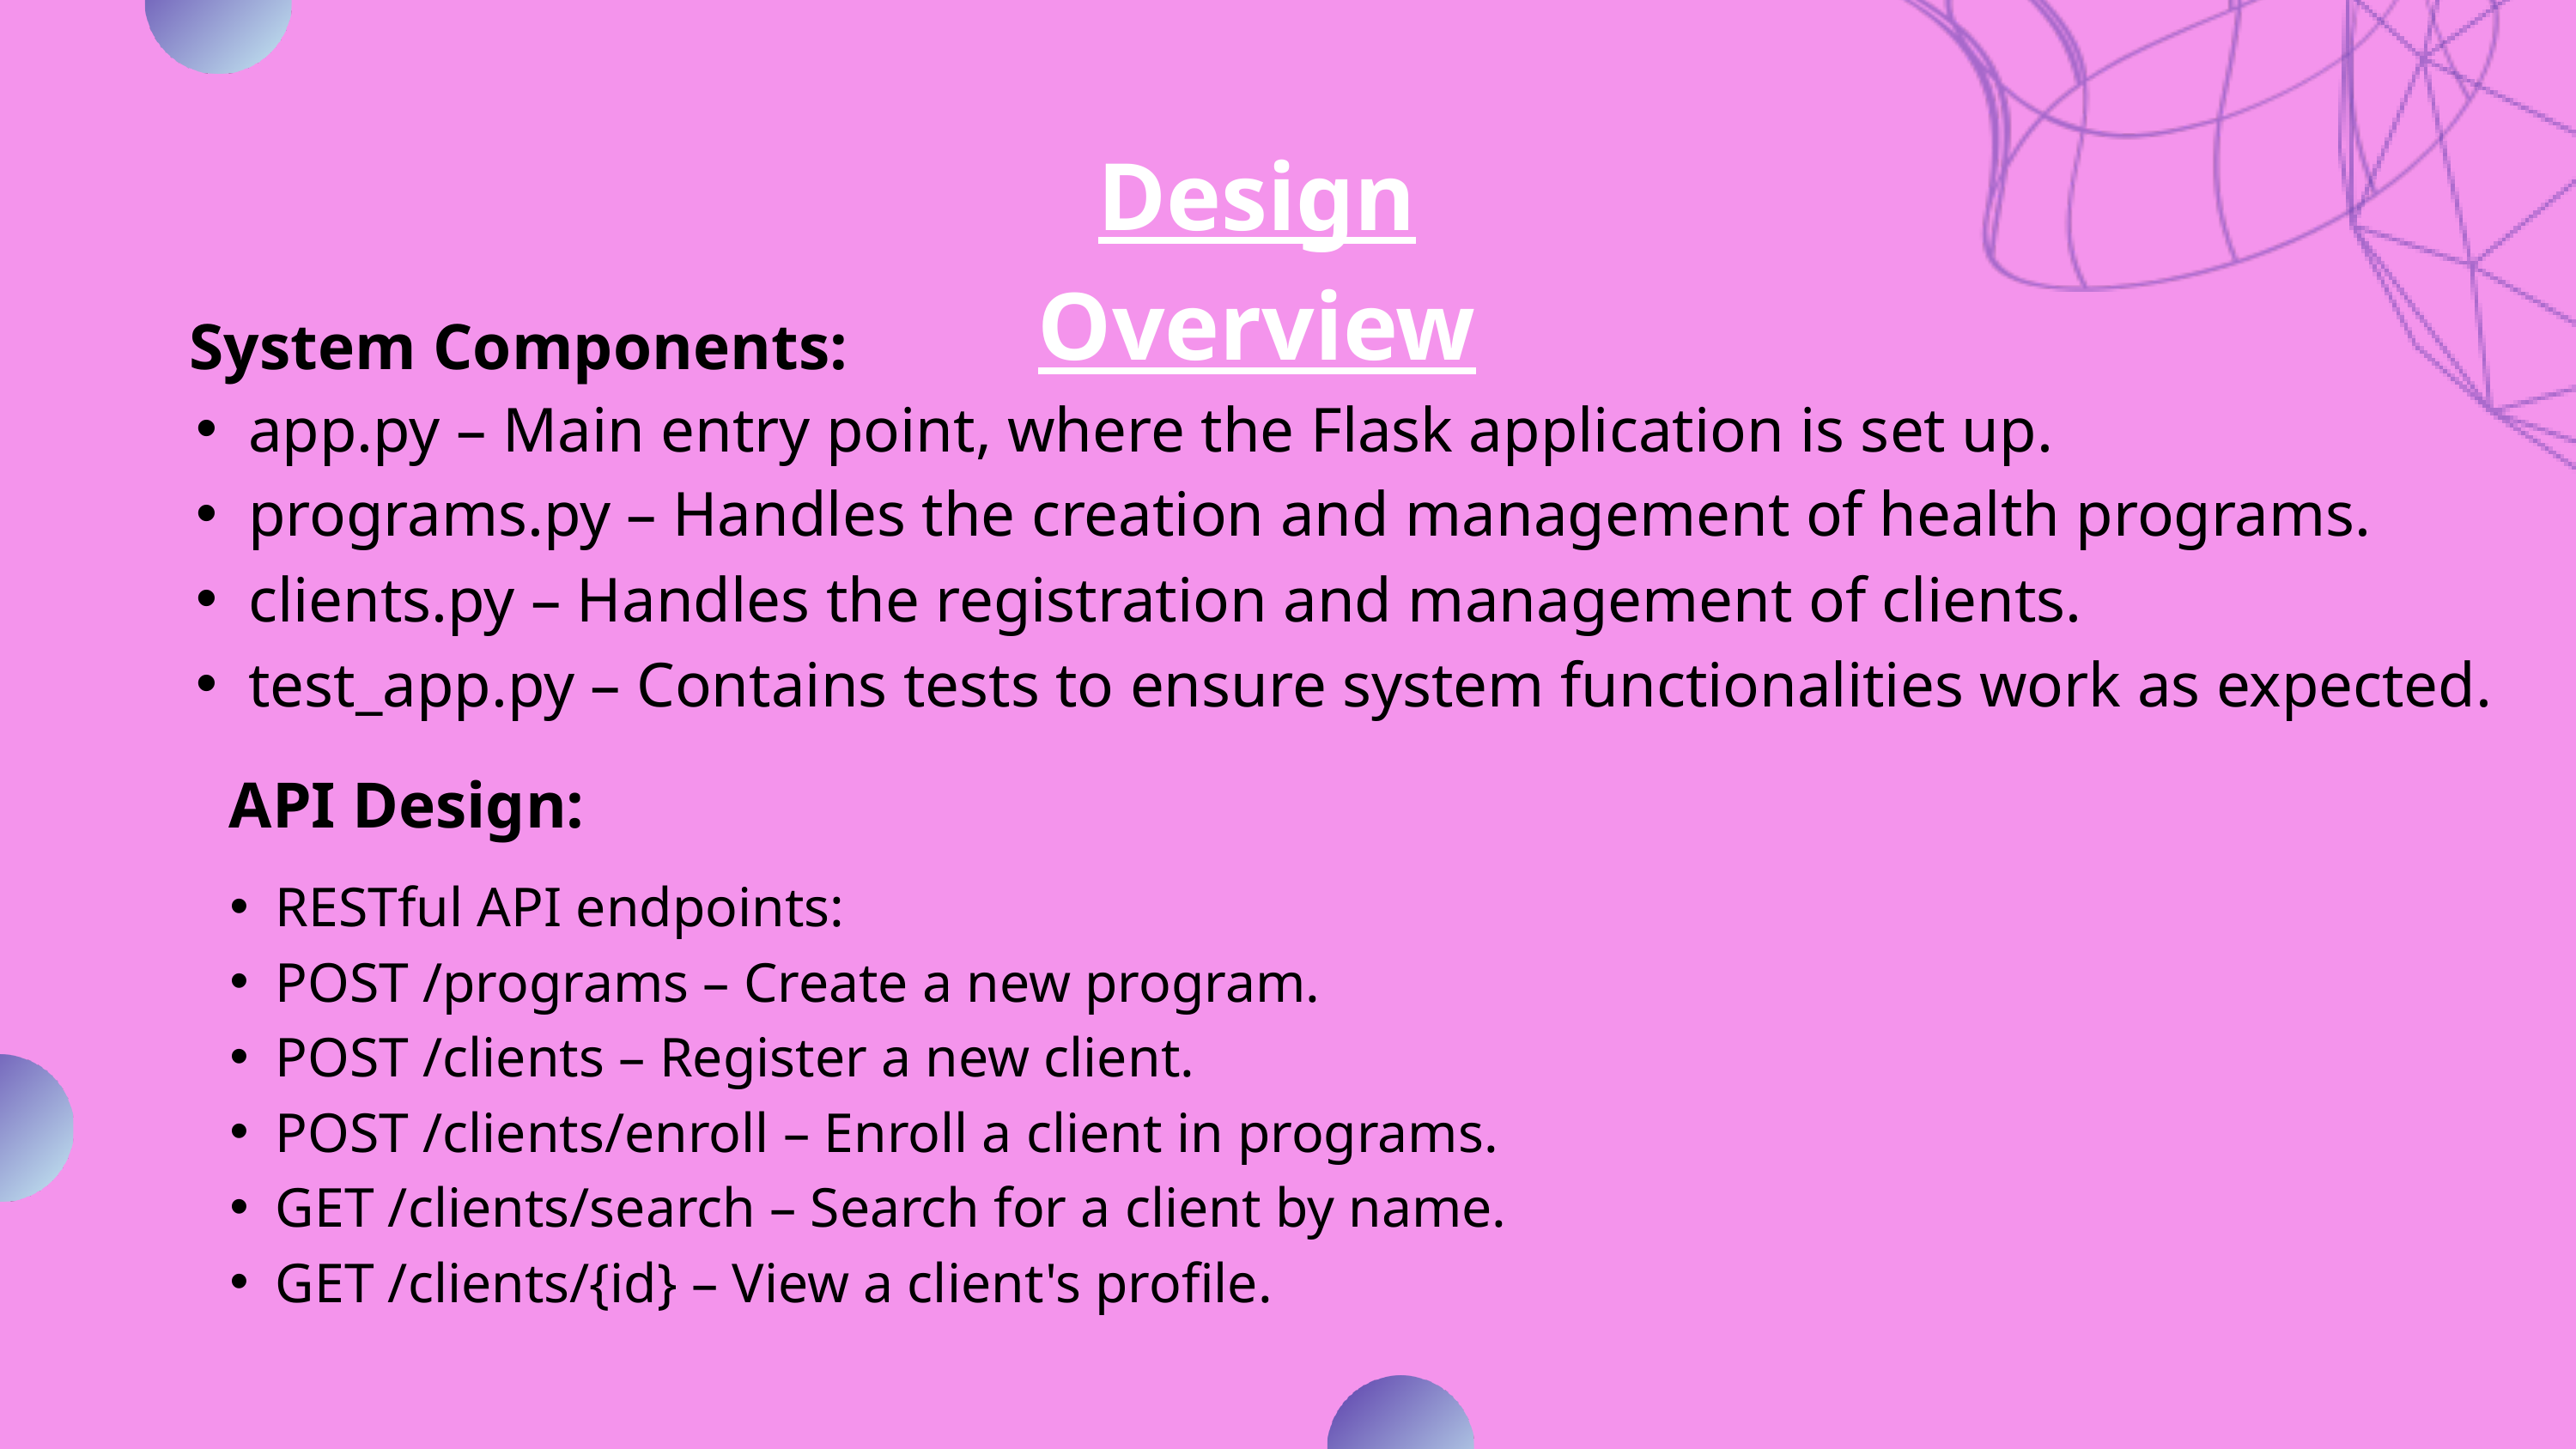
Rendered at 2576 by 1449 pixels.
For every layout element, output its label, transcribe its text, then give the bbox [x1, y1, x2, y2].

text_box [144, 0, 292, 74]
text_box app.py – Main entry point, where the Flask application is set up. programs.py – Handles the creation and management of health programs. clients.py – Handles the registration and management of clients. test_app.py – Contains tests to ensure system functionalities work as expected. [144, 378, 2567, 804]
text_box System Components: [144, 294, 893, 378]
text_box [1327, 1388, 1474, 1449]
text_box Design Overview [877, 118, 1637, 378]
text_box [1632, 0, 2338, 292]
text_box API Design: [184, 752, 630, 840]
text_box [0, 1054, 74, 1202]
text_box [2338, 0, 2576, 494]
text_box RESTful API endpoints: POST /programs – Create a new program. POST /clients – Register a new client. POST /clients/enroll – Enroll a client in programs. GET /clients/search – Search for a client by name. GET /clients/{id} – View a client's profile. [184, 862, 2190, 1388]
